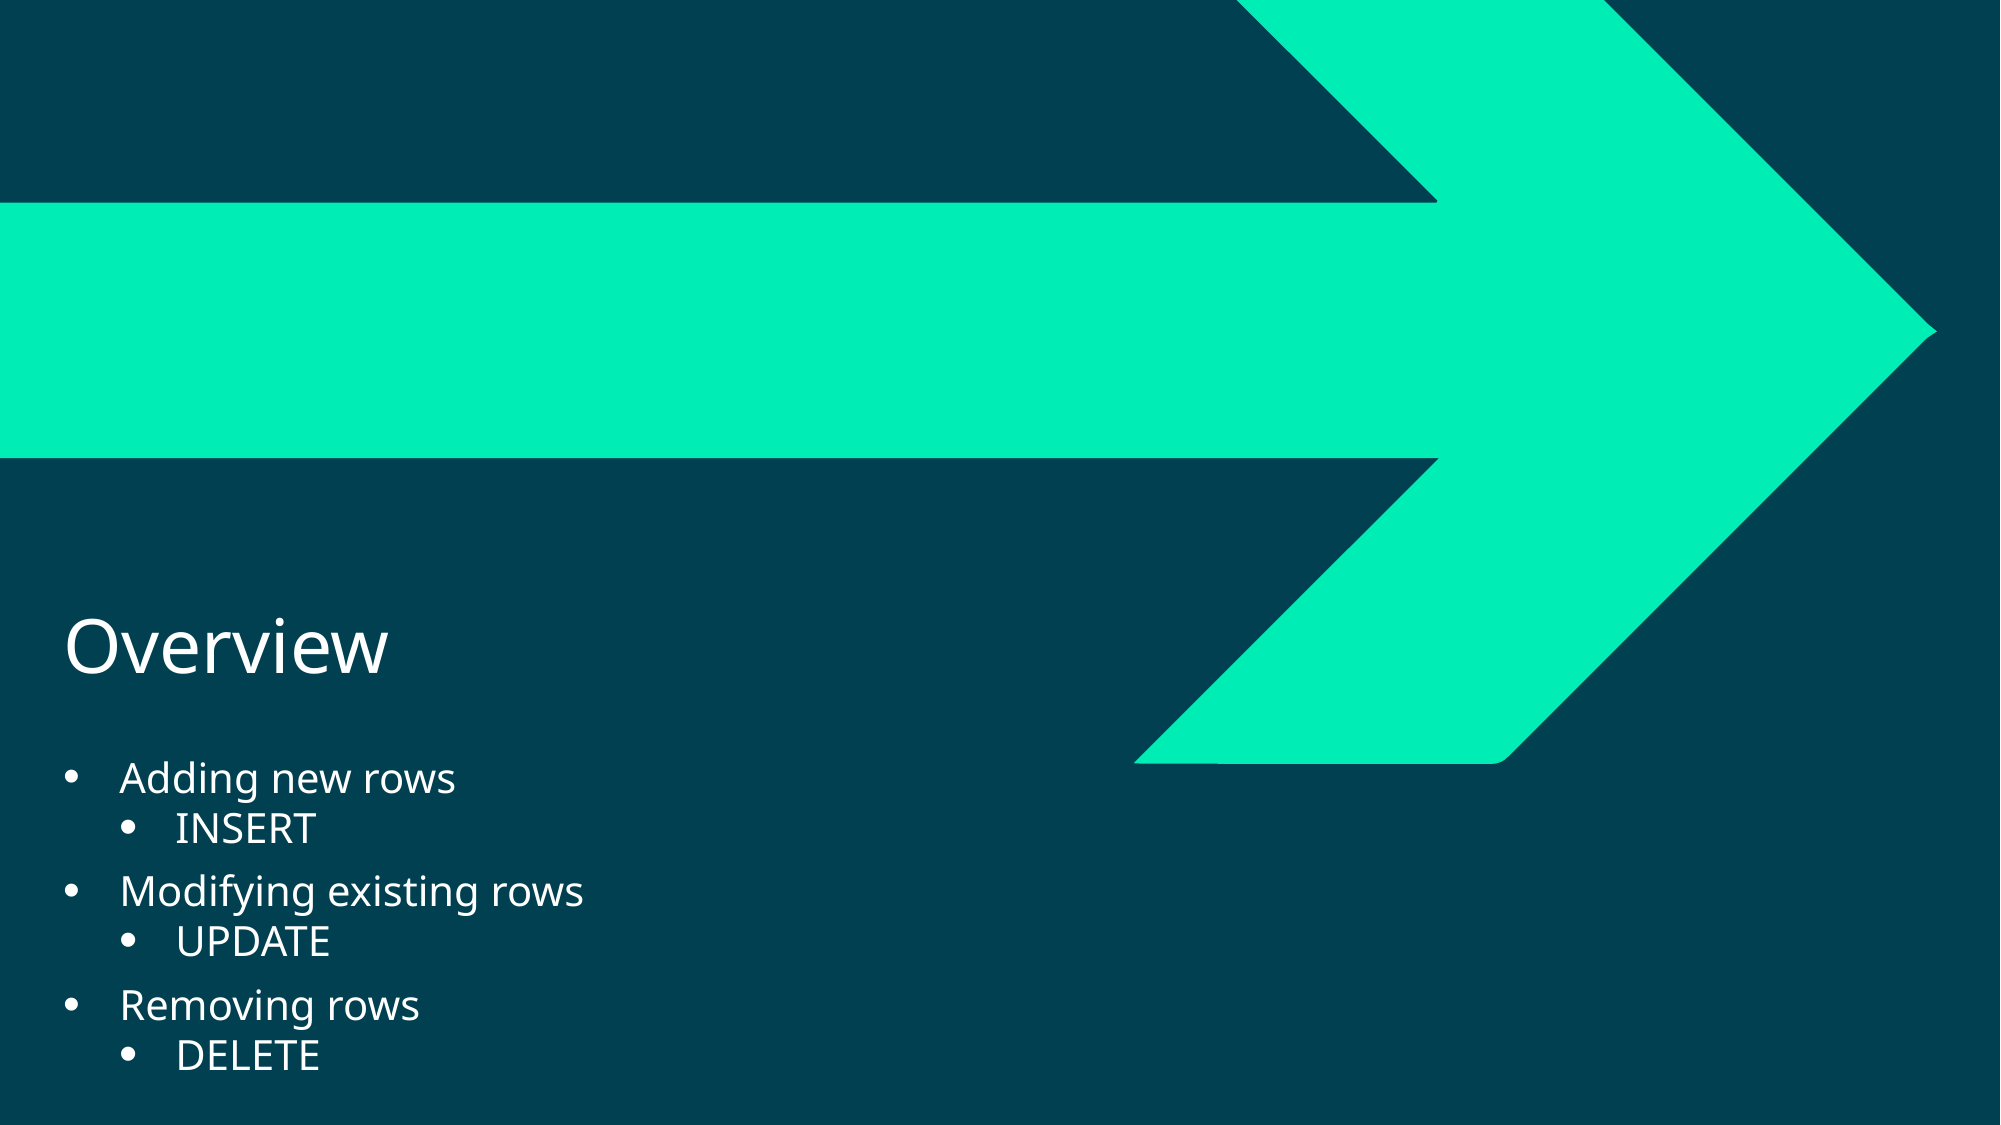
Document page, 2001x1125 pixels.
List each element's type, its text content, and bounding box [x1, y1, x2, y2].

list Adding new rows INSERT Modifying existing rows UPDATE Removing rows DELETE [63, 751, 987, 1113]
title Overview [63, 563, 987, 723]
